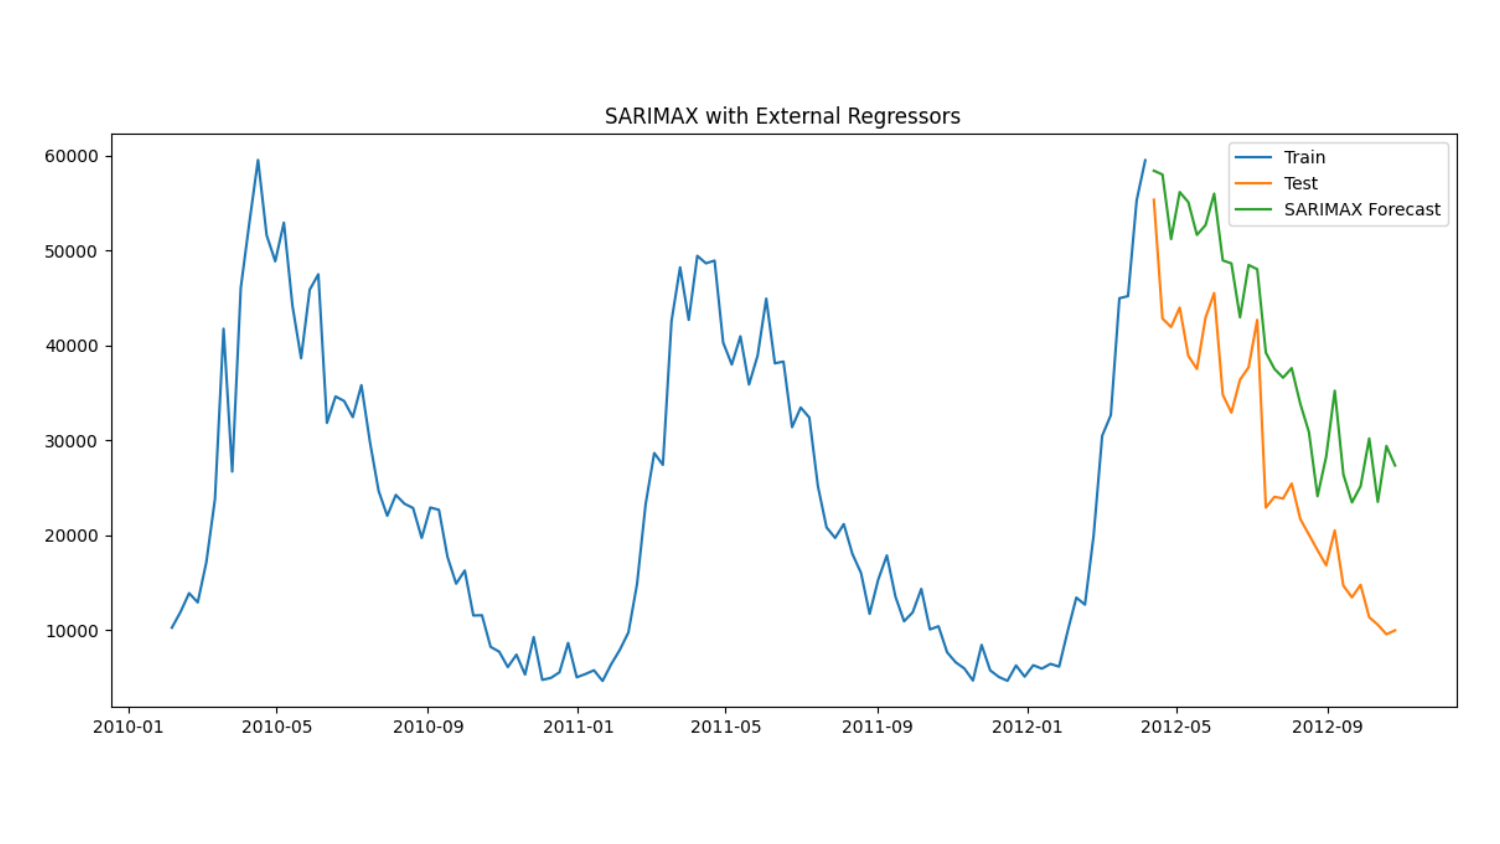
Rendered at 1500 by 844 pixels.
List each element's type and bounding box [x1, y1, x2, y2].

picture [32, 94, 1468, 750]
